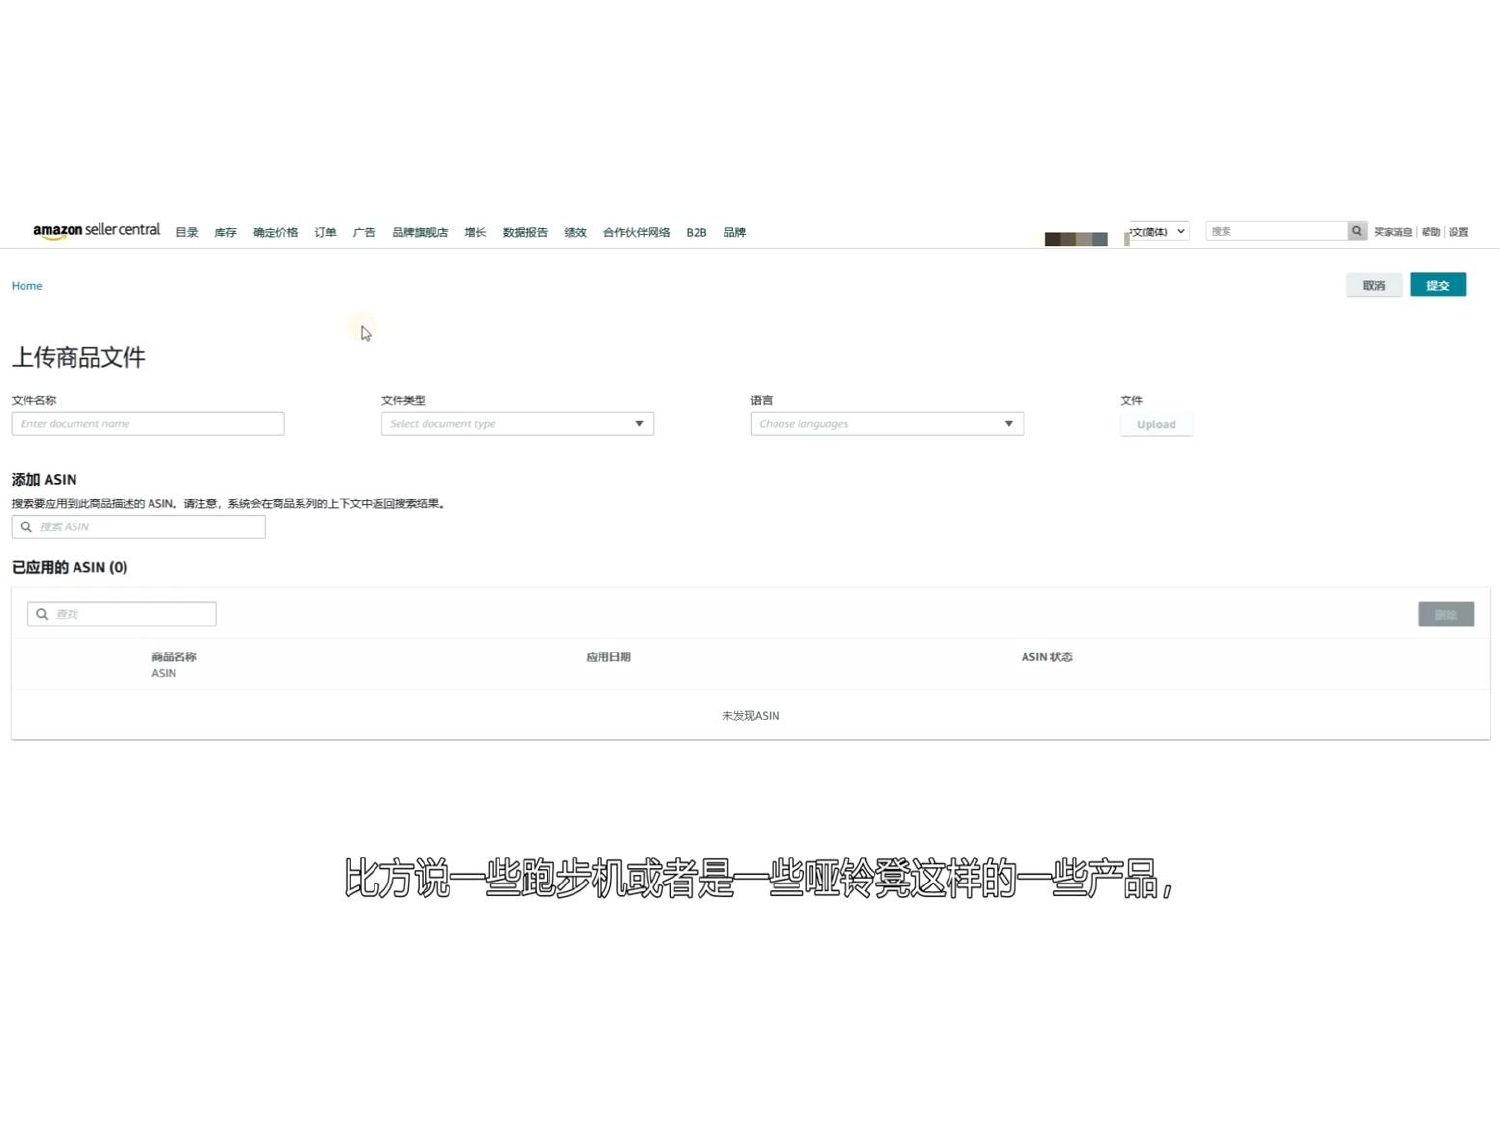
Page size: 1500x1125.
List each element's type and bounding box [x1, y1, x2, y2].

picture [0, 216, 1500, 909]
